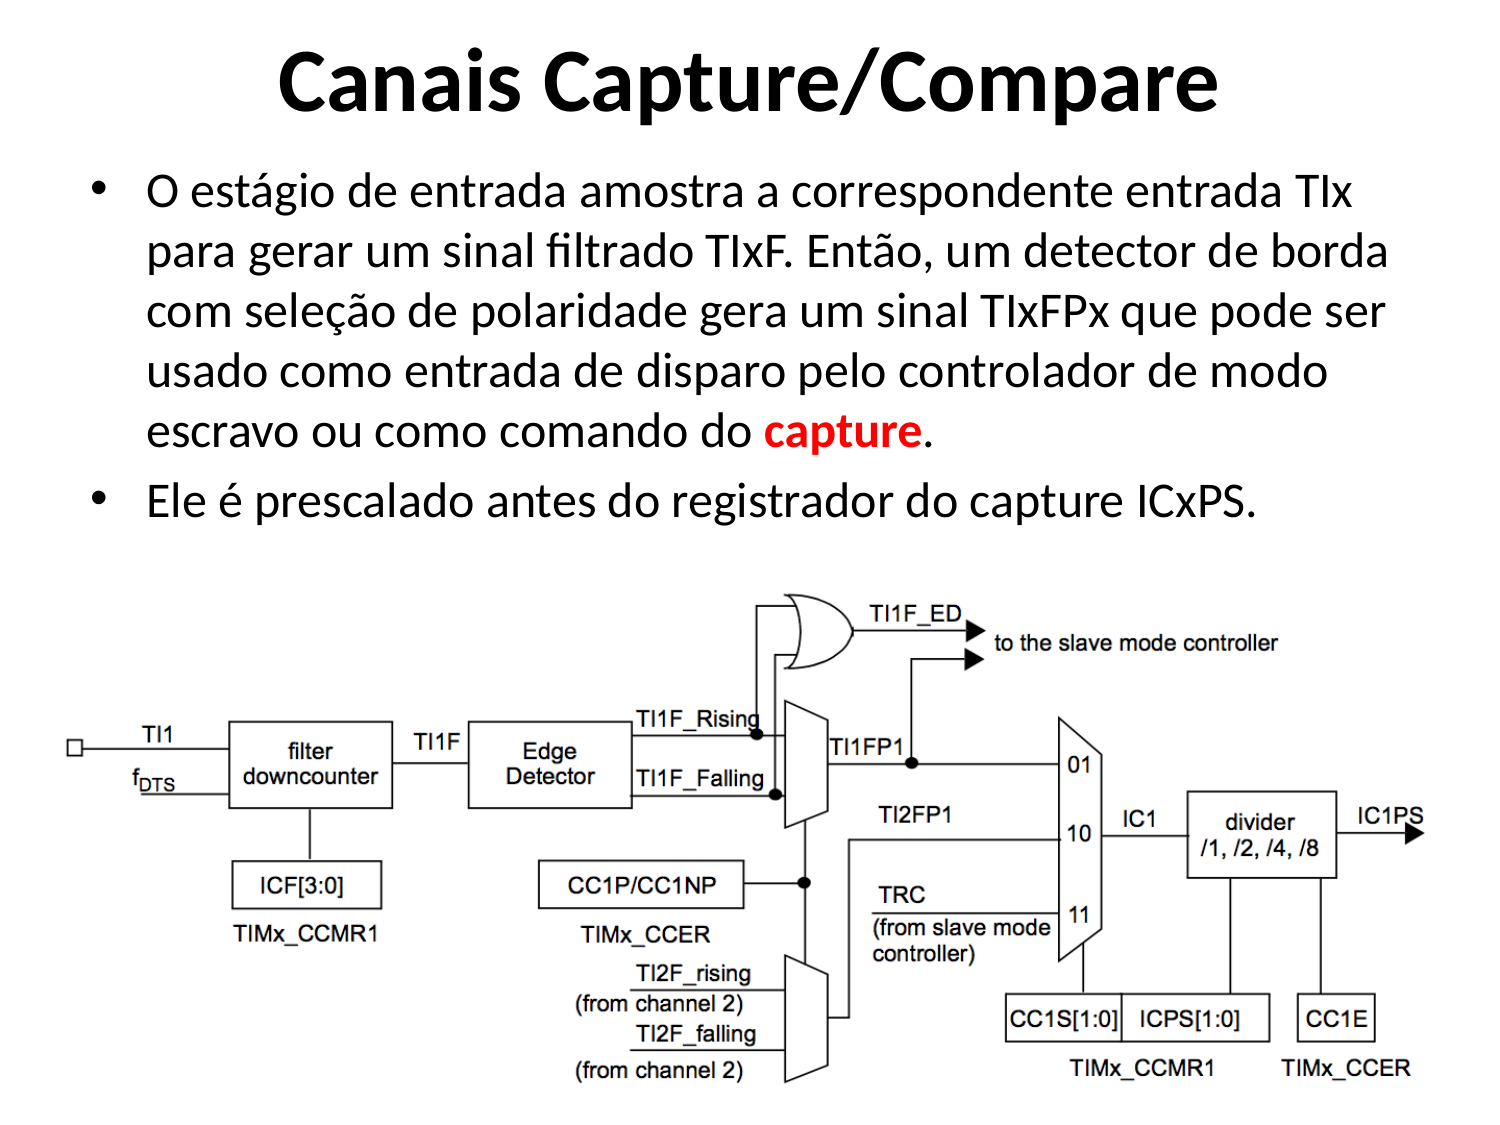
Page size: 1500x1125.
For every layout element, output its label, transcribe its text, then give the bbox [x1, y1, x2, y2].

list O estágio de entrada amostra a correspondente entrada TIx para gerar um sinal filtrado TIxF. Então, um detector de borda com seleção de polaridade gera um sinal TIxFPx que pode ser usado como entrada de disparo pelo controlador de modo escravo ou como comando do capture. Ele é prescalado antes do registrador do capture ICxPS. [75, 149, 1425, 556]
picture [48, 558, 1452, 1101]
title Canais Capture/Compare [75, 12, 1425, 138]
